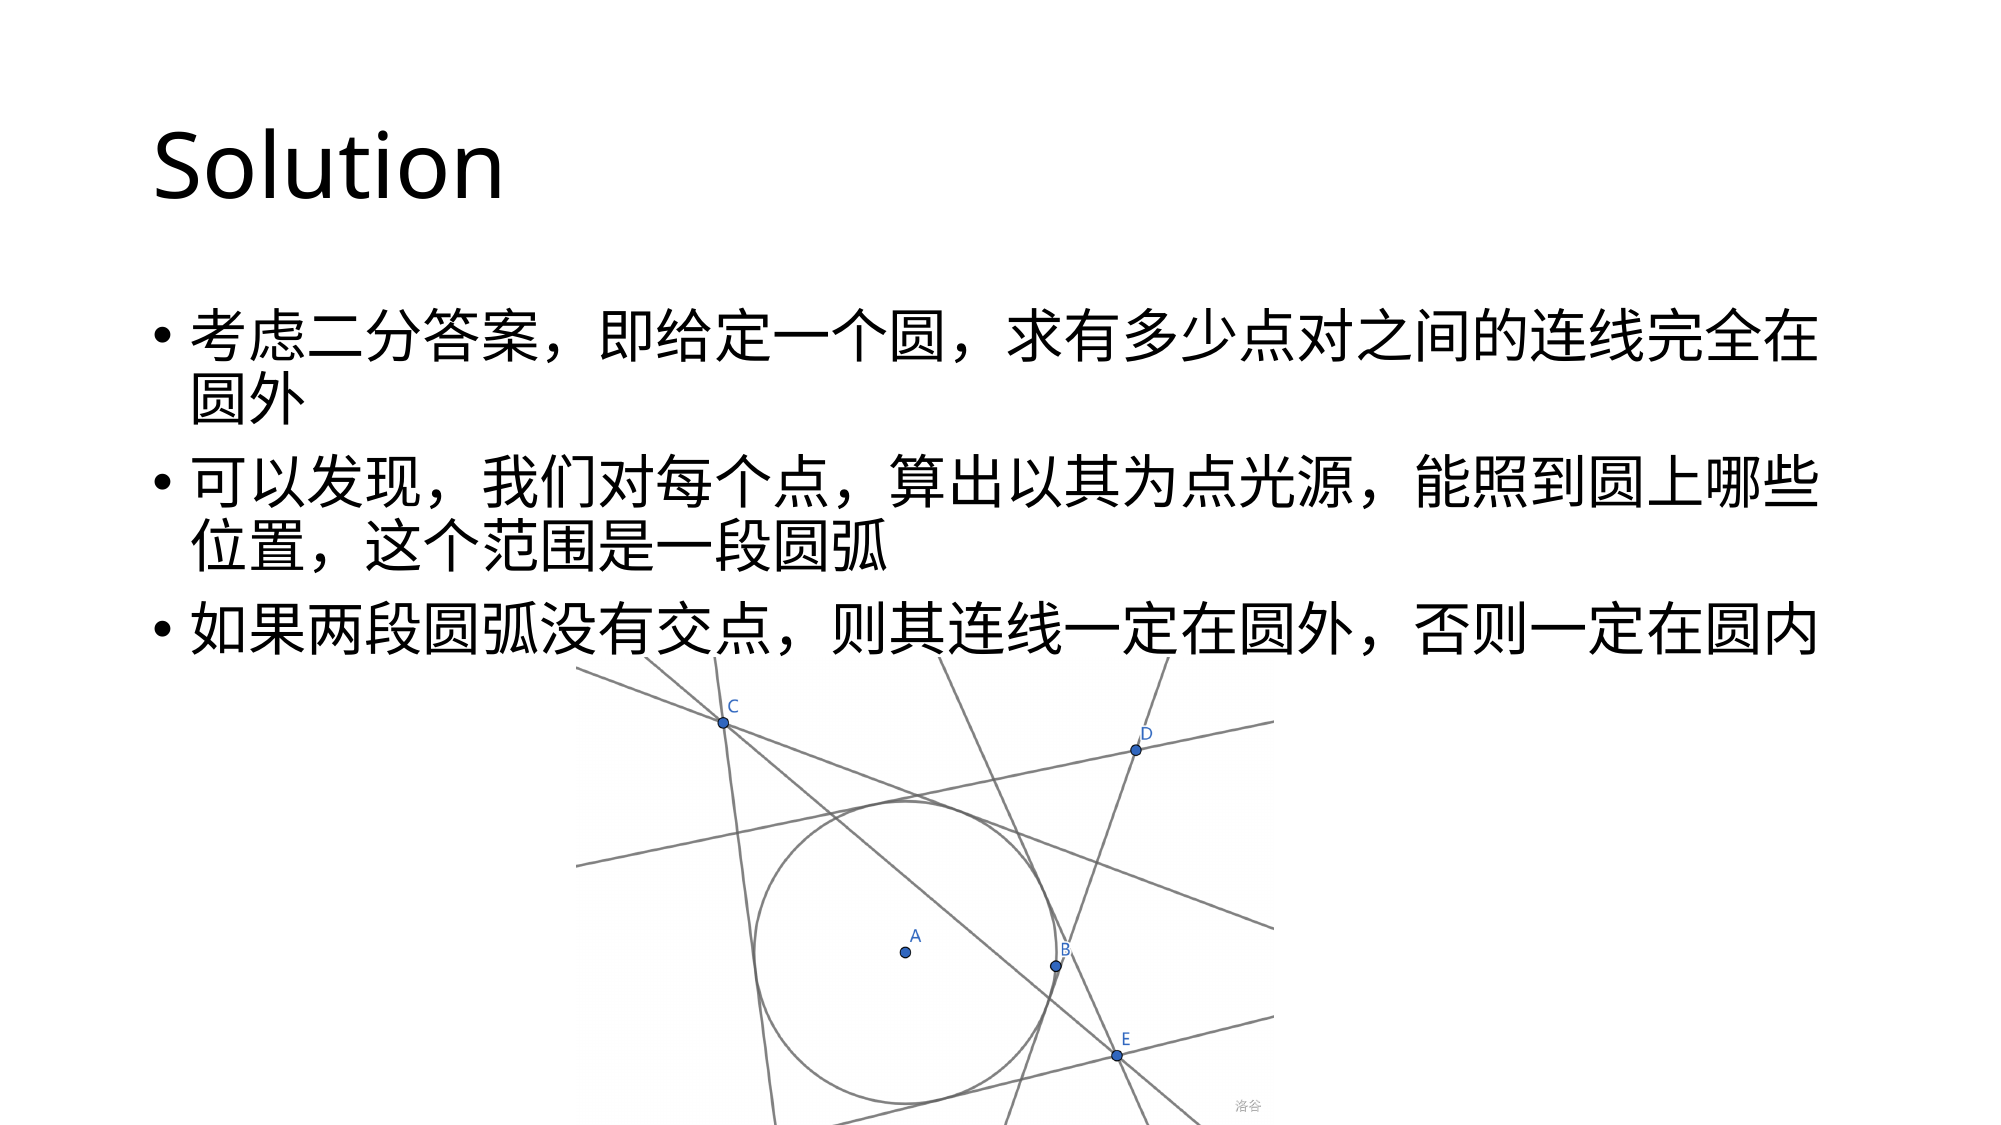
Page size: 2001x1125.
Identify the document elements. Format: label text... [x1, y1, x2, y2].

title Solution [137, 59, 1863, 278]
list 考虑二分答案，即给定一个圆，求有多少点对之间的连线完全在圆外 可以发现，我们对每个点，算出以其为点光源，能照到圆上哪些位置，这个范围是一段圆弧 如果两段圆弧没有交点，则其连线一定在圆外，否则一定在圆内 [137, 299, 1863, 1014]
picture [576, 657, 1274, 1125]
